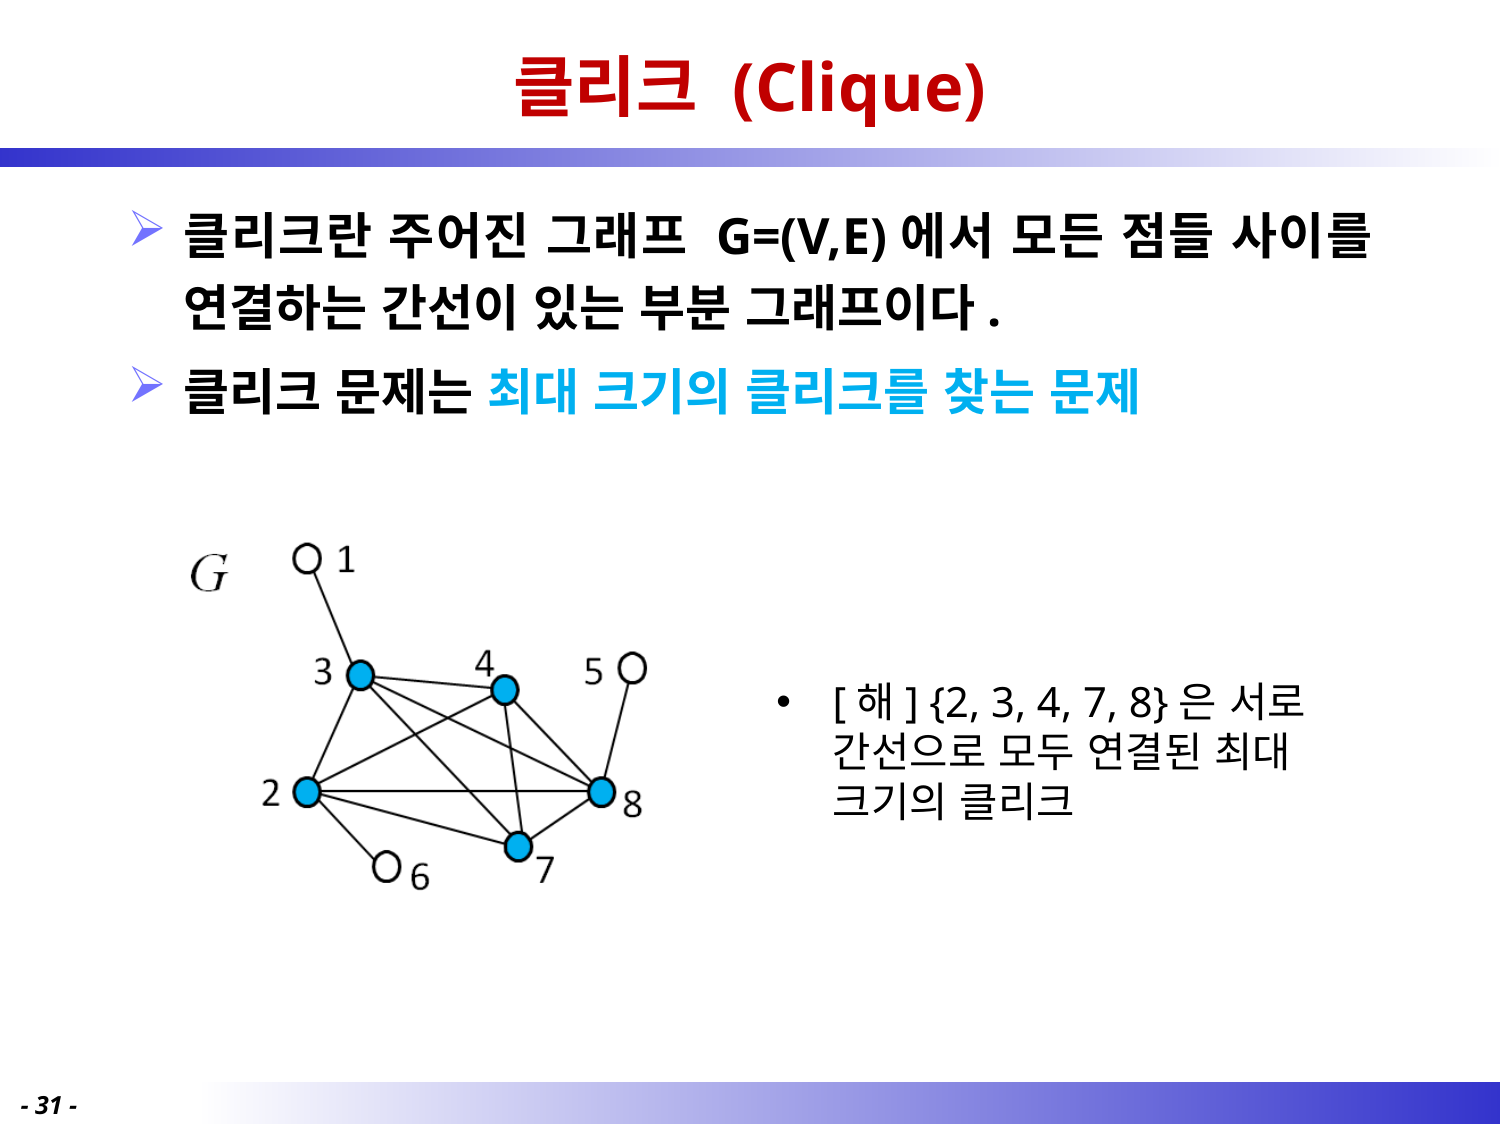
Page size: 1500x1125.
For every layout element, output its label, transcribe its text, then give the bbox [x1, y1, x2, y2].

title 클리크 (Clique) [112, 7, 1388, 163]
picture [149, 503, 721, 977]
slide_number - 31 - [5, 1082, 113, 1118]
list 클리크란 주어진 그래프 G=(V,E)에서 모든 점들 사이를 연결하는 간선이 있는 부분 그래프이다. 클리크 문제는 최대 크기의 클리크를 찾는 문제 [112, 184, 1388, 1082]
text_box [해] {2, 3, 4, 7, 8}은 서로 간선으로 모두 연결된 최대 크기의 클리크 [761, 668, 1353, 870]
